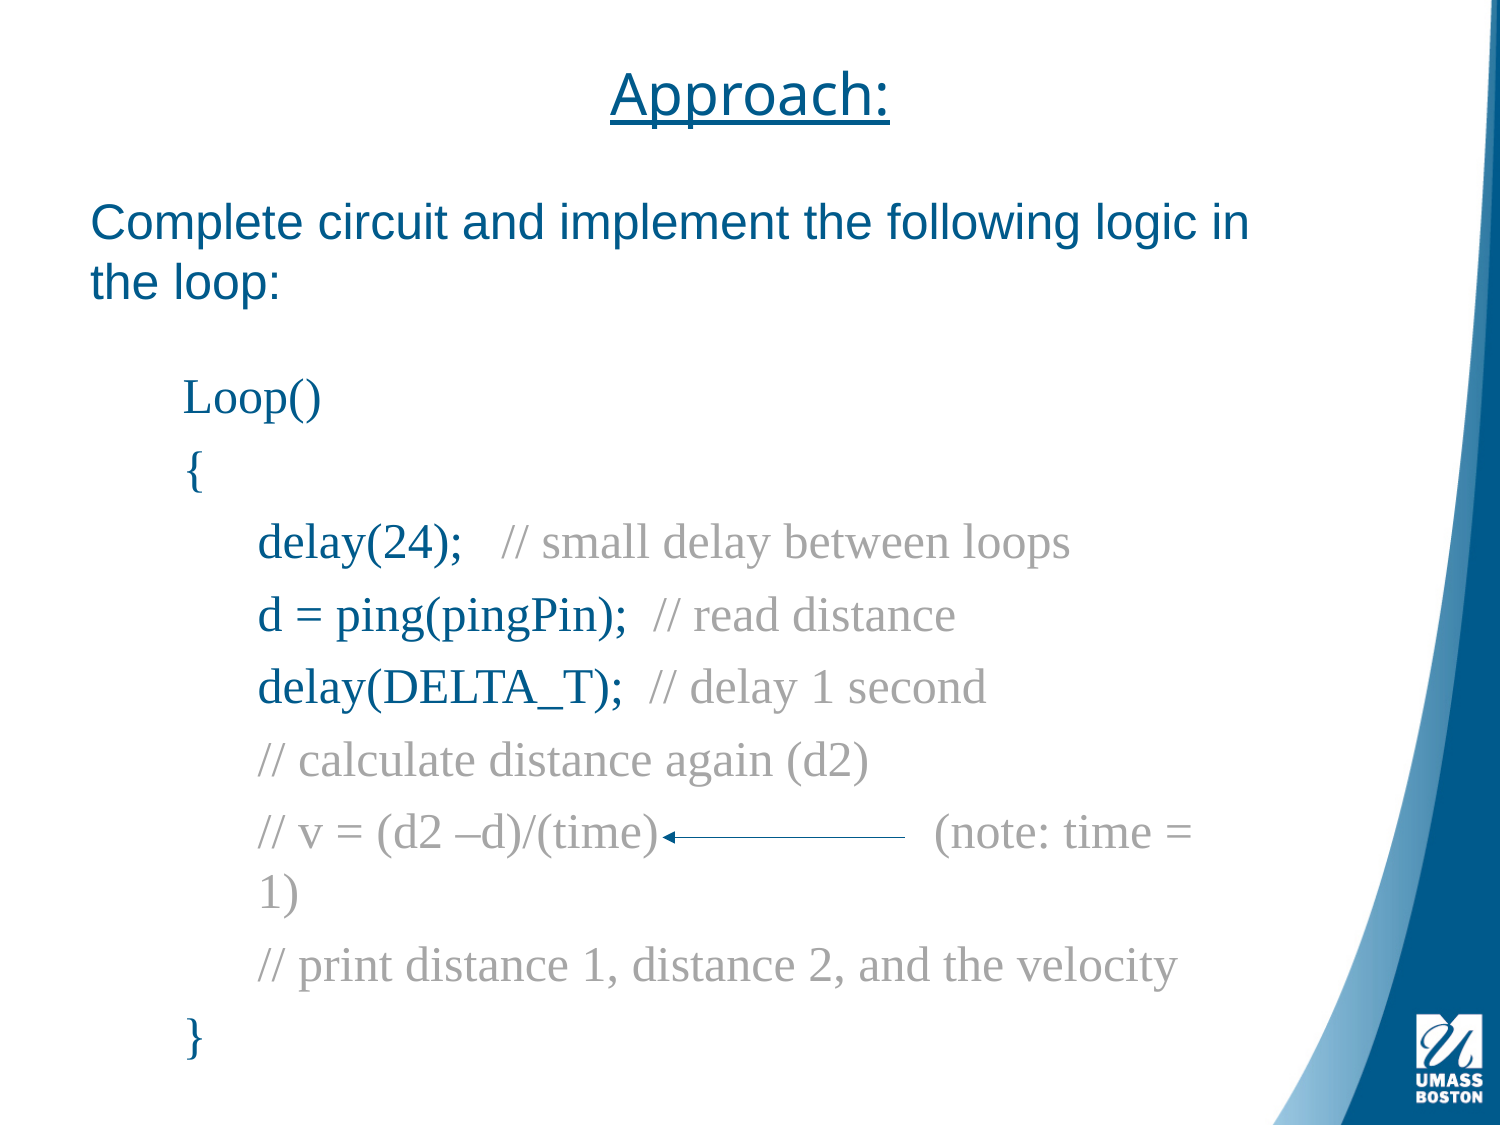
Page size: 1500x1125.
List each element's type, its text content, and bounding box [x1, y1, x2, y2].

picture [0, 0, 1500, 1125]
title Approach: [75, 50, 1425, 238]
list Complete circuit and implement the following logic in the loop: [75, 212, 1291, 318]
text_box Loop() { delay(24); // small delay between loops d = ping(pingPin); // read distance delay(DELTA_T); // delay 1 second // calculate distance again (d2) // v = (d2 –d)/(time) (note: time = 1) // print distance 1, distance 2, and the velocity } [149, 356, 1263, 1125]
